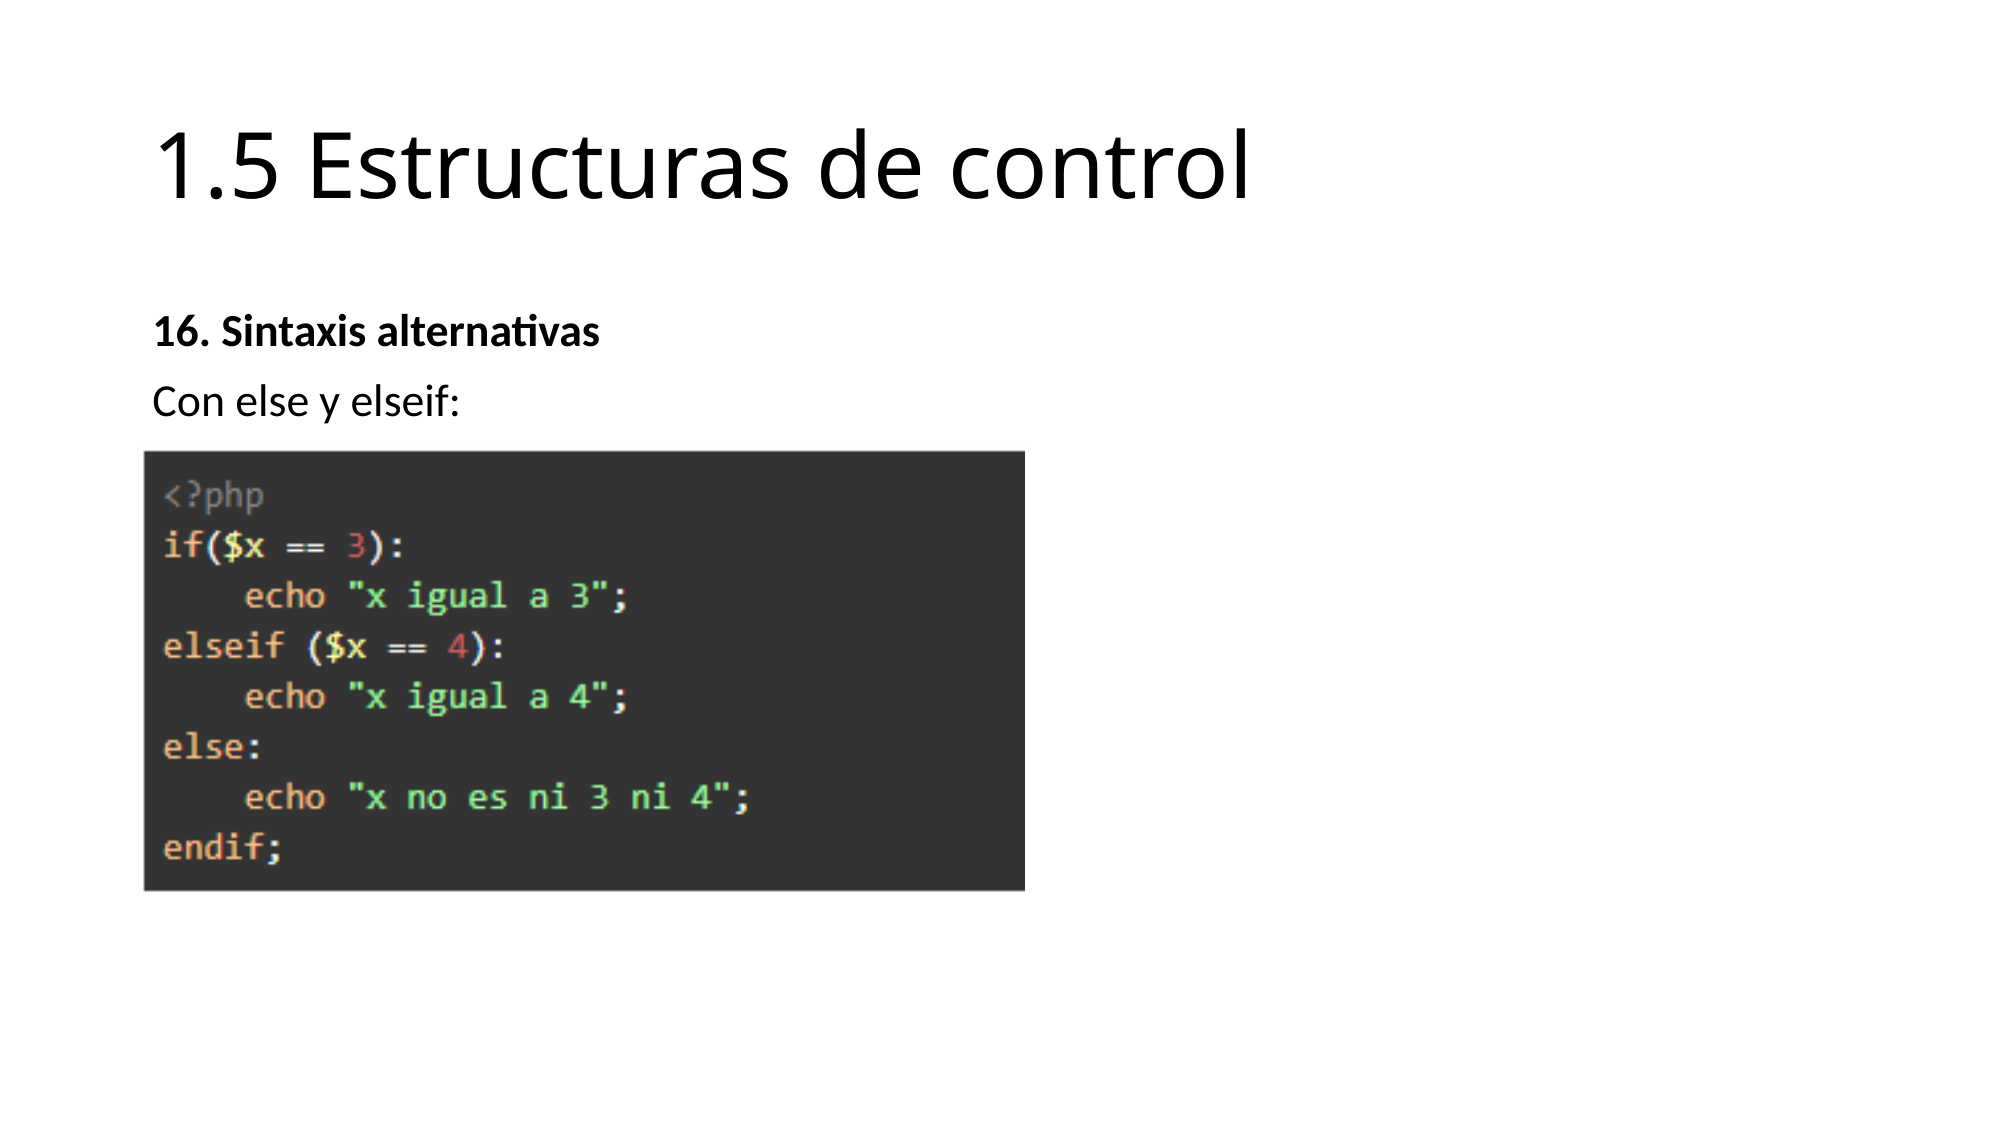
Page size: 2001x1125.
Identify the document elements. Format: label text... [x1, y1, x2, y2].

list 16. Sintaxis alternativas Con else y elseif: [137, 299, 1863, 1100]
picture [137, 444, 1025, 913]
title 1.5 Estructuras de control [137, 59, 1863, 278]
